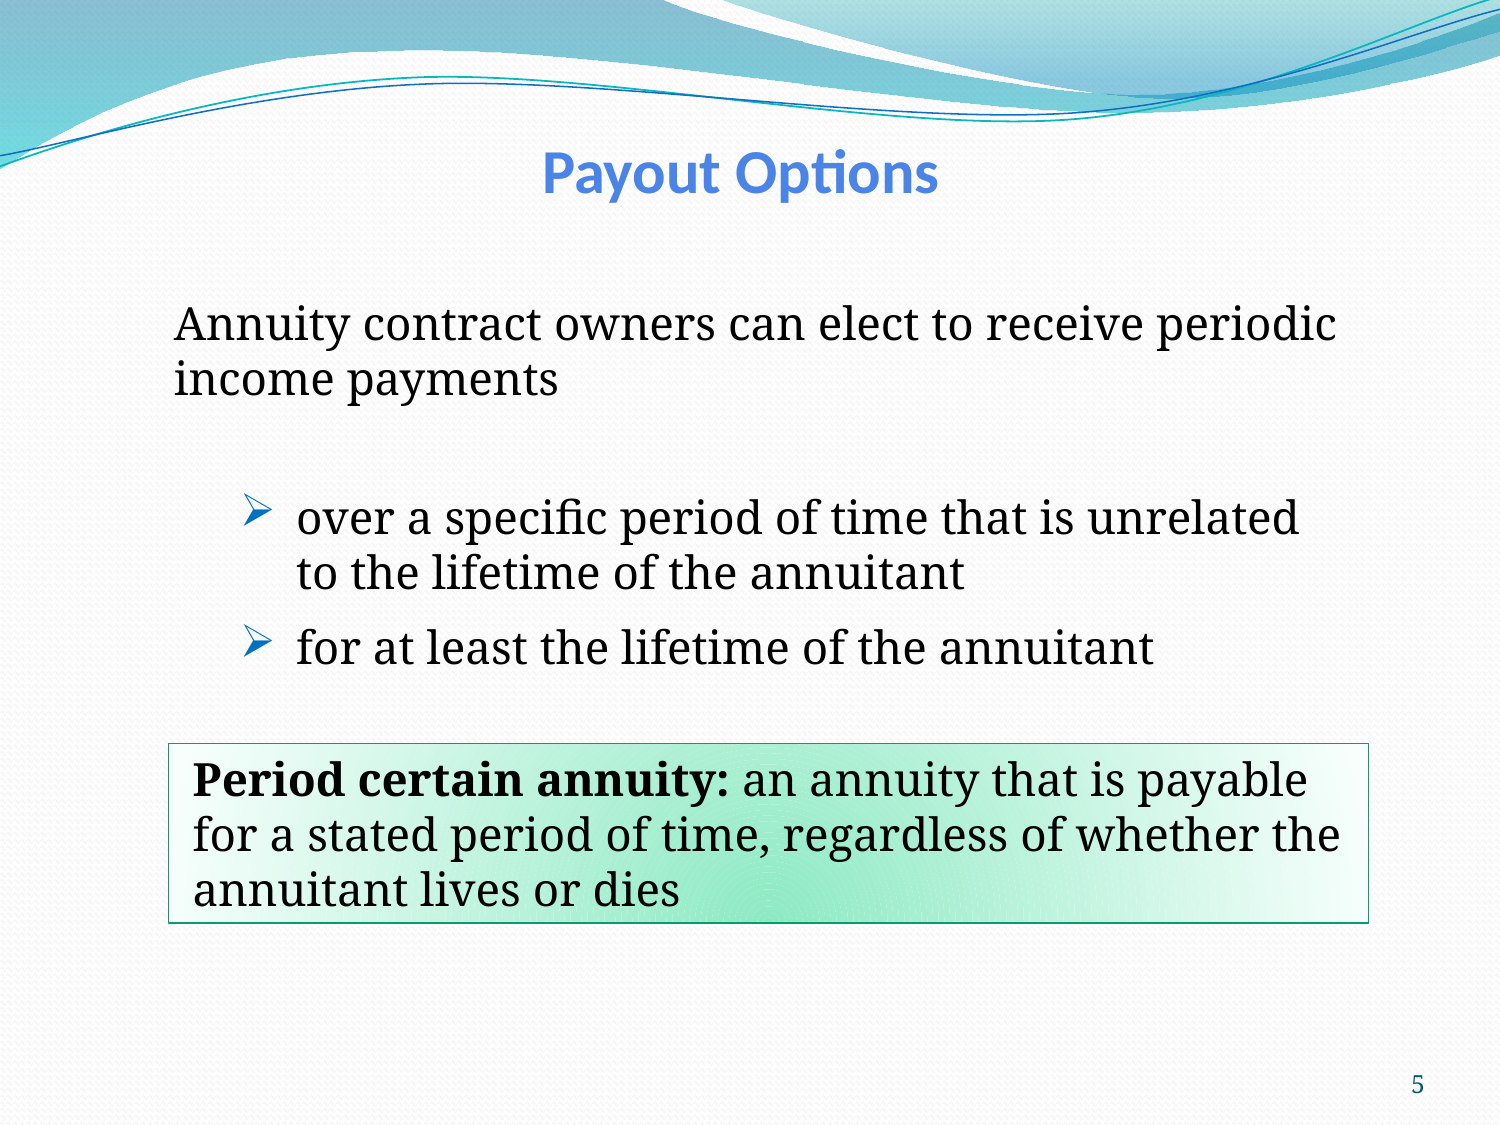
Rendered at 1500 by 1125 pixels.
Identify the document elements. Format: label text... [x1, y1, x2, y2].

slide_number 5 [1299, 1042, 1425, 1103]
text_box Payout Options [94, 137, 1388, 200]
text_box Annuity contract owners can elect to receive periodic income payments [150, 287, 1388, 412]
text_box over a specific period of time that is unrelated to the lifetime of the annuitant for at least the lifetime of the annuitant [149, 481, 1350, 682]
text_box Period certain annuity: an annuity that is payable for a stated period of time, regardless of whether the annuitant lives or dies [168, 743, 1369, 924]
